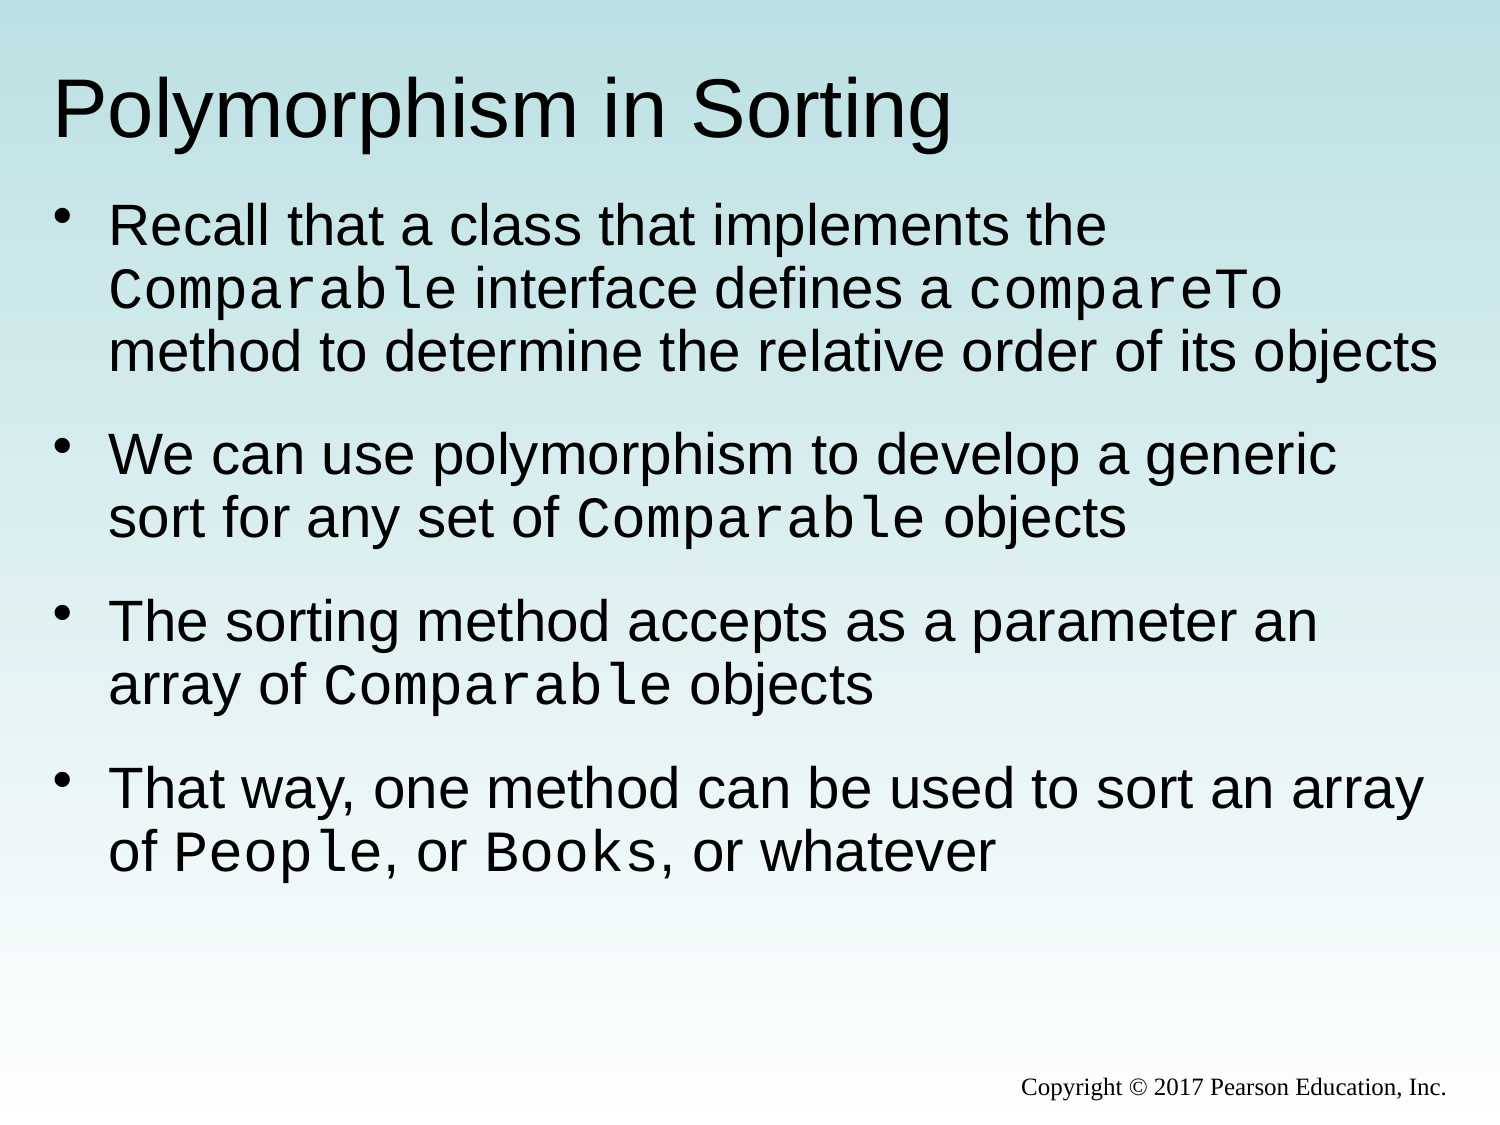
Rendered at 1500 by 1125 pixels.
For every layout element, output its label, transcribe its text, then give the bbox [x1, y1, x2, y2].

list Recall that a class that implements the Comparable interface defines a compareTo method to determine the relative order of its objects We can use polymorphism to develop a generic sort for any set of Comparable objects The sorting method accepts as a parameter an array of Comparable objects That way, one method can be used to sort an array of People, or Books, or whatever [37, 187, 1463, 1013]
title Polymorphism in Sorting [37, 45, 1463, 163]
footer Copyright © 2017 Pearson Education, Inc. [549, 1062, 1463, 1114]
